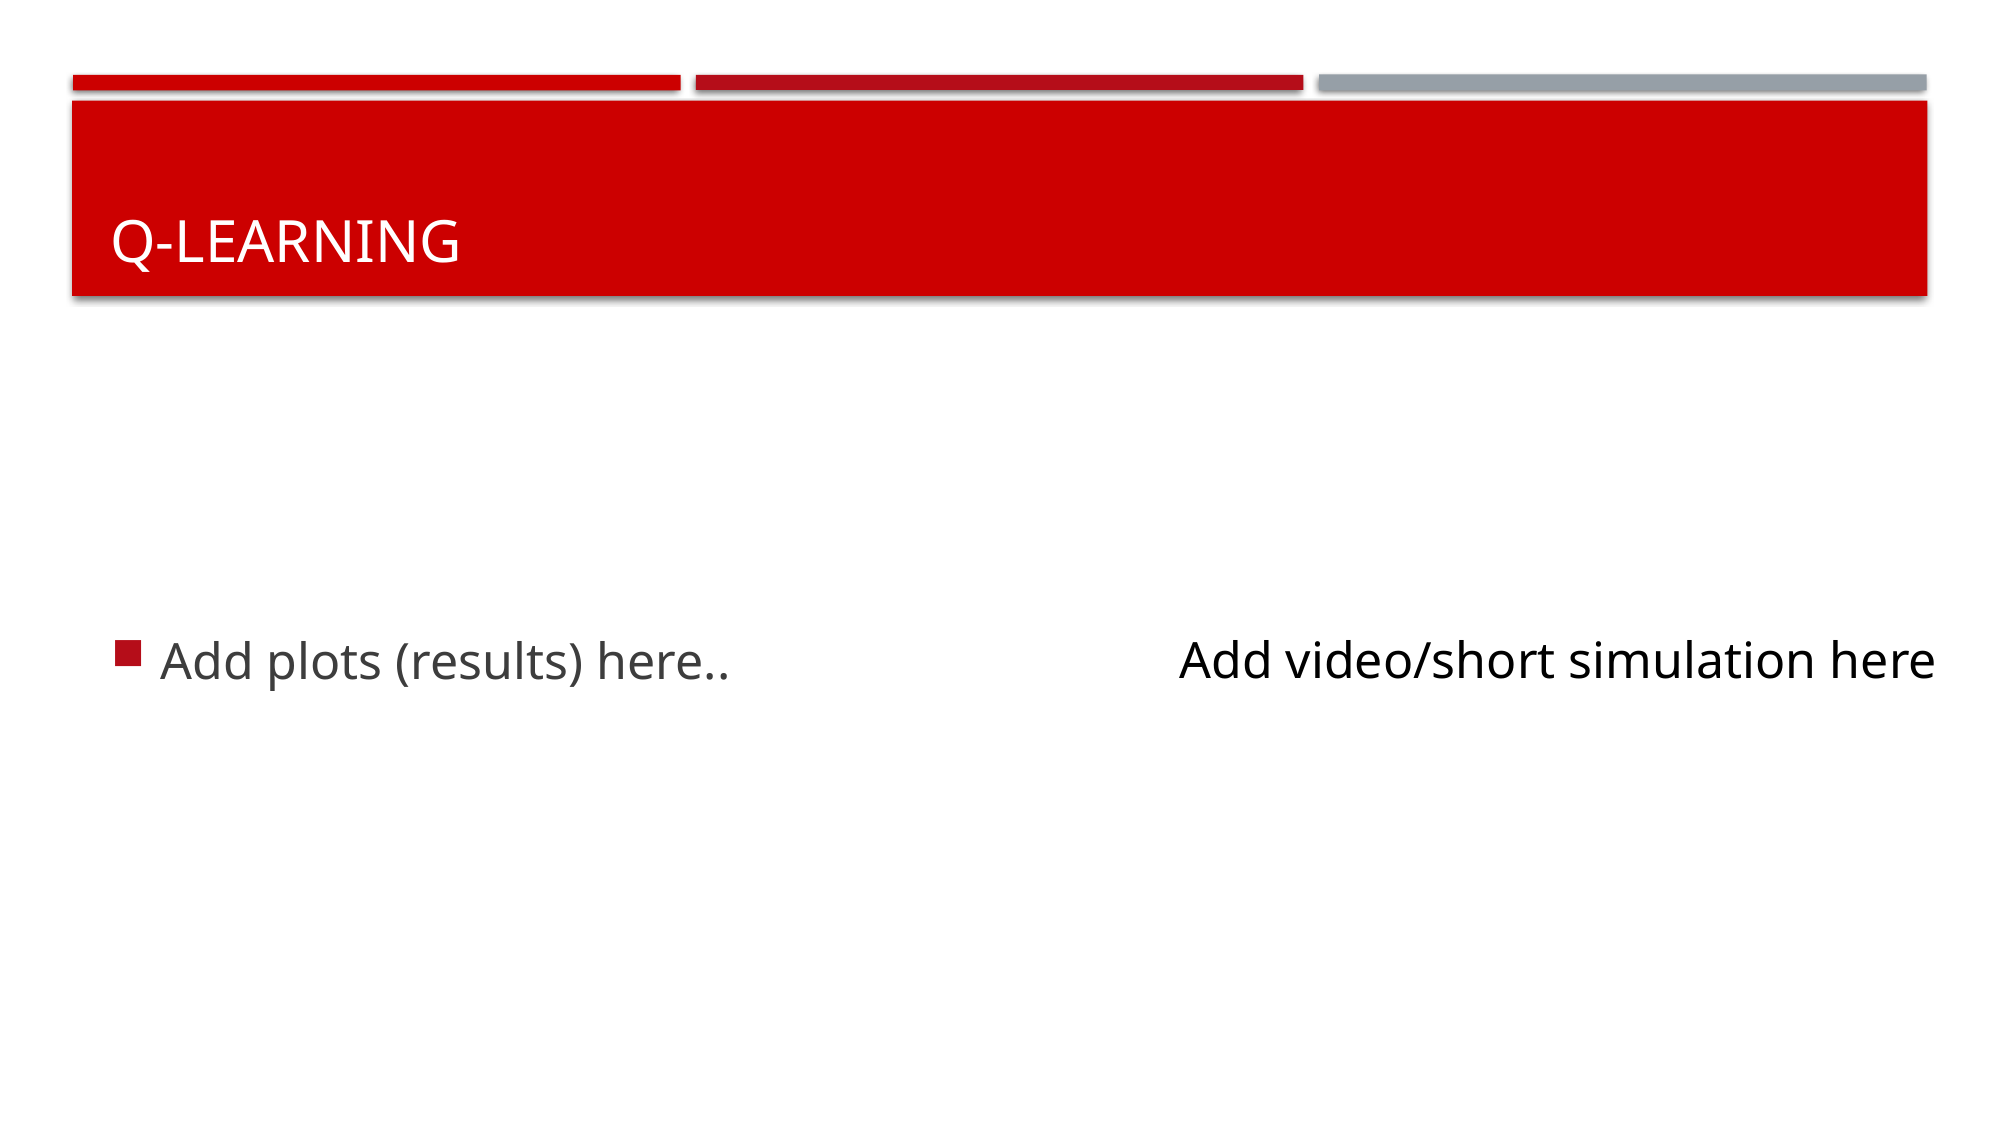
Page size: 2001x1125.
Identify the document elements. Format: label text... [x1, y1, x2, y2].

title Q-LEARNING [95, 115, 1905, 282]
text_box Add video/short simulation here [1164, 621, 1953, 697]
list Add plots (results) here.. [95, 357, 1905, 962]
